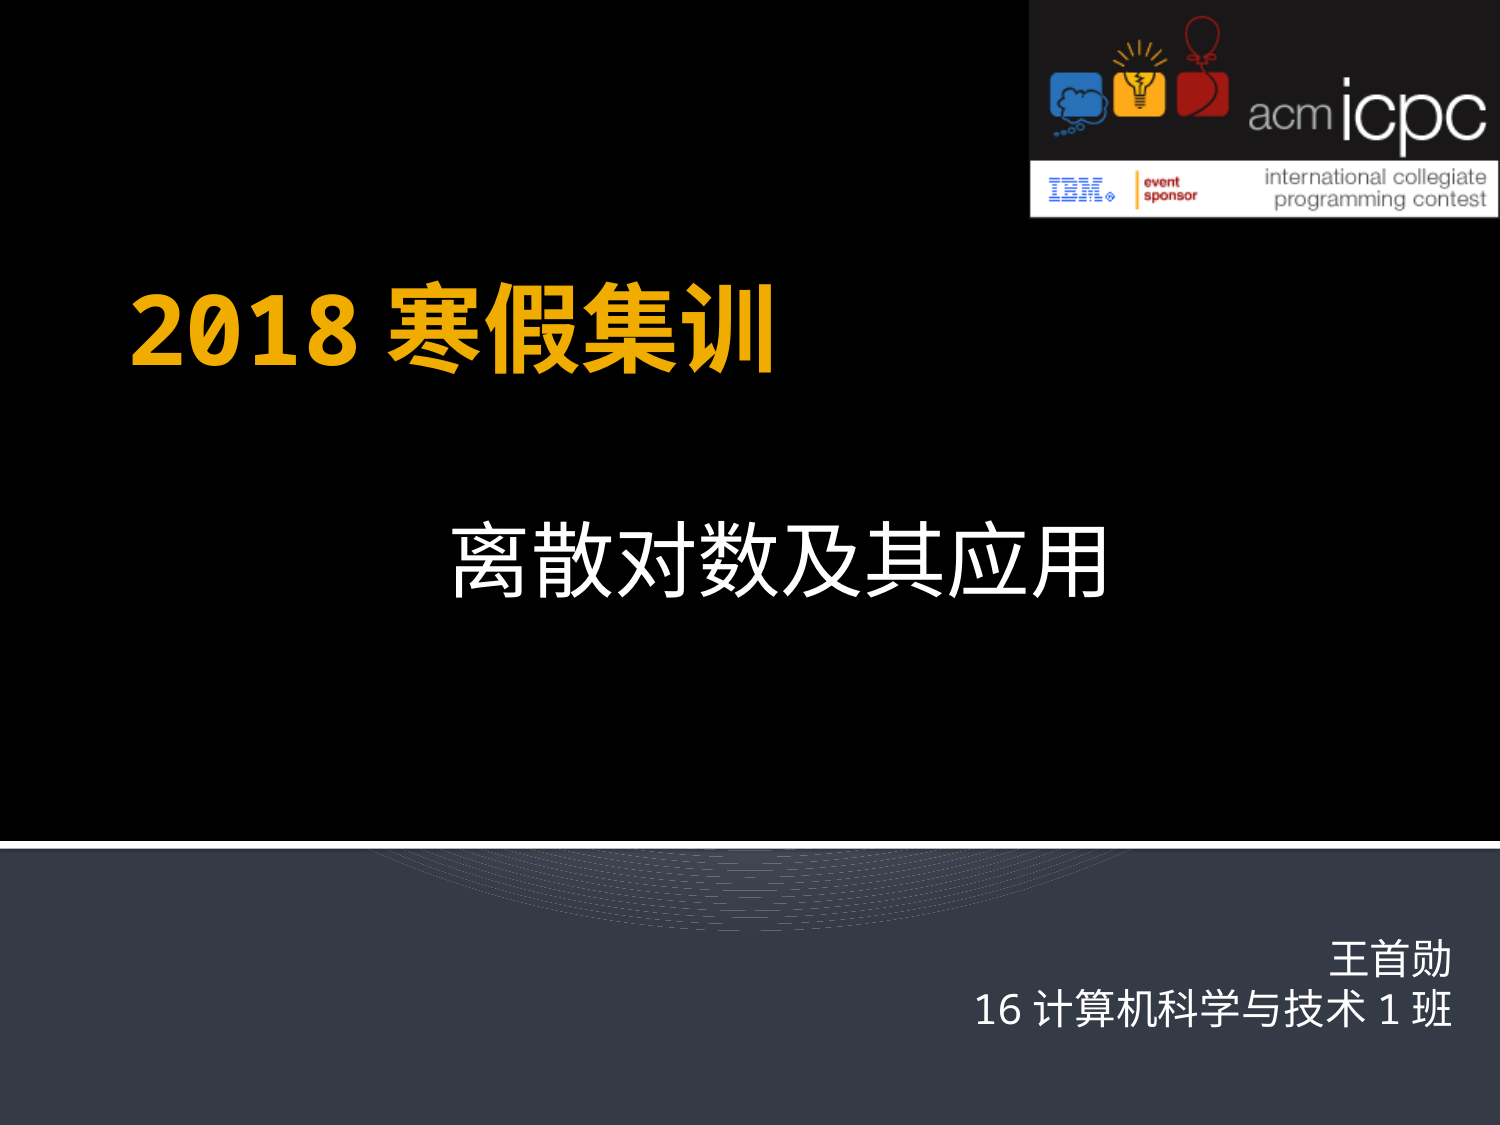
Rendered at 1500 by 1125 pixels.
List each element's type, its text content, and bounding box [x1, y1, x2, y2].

title 2018寒假集训 [112, 267, 1438, 361]
picture [1029, 0, 1500, 219]
subtitle 离散对数及其应用 [112, 361, 1438, 608]
text_box 王首勋 16计算机科学与技术1班 [135, 786, 1461, 1033]
